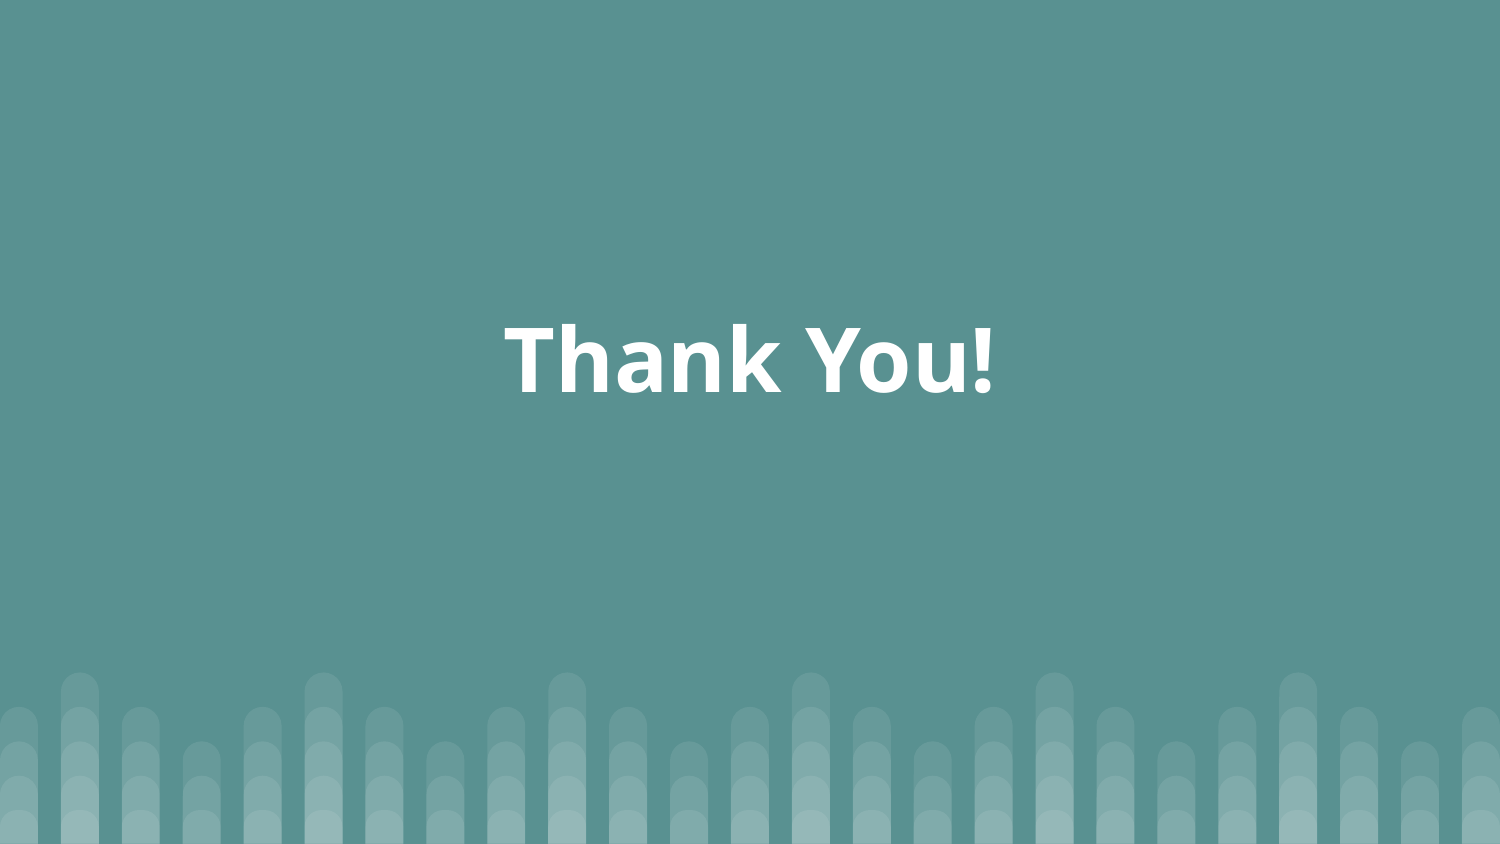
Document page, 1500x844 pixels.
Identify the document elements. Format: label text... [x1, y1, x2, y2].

title Thank You! [269, 203, 1231, 511]
